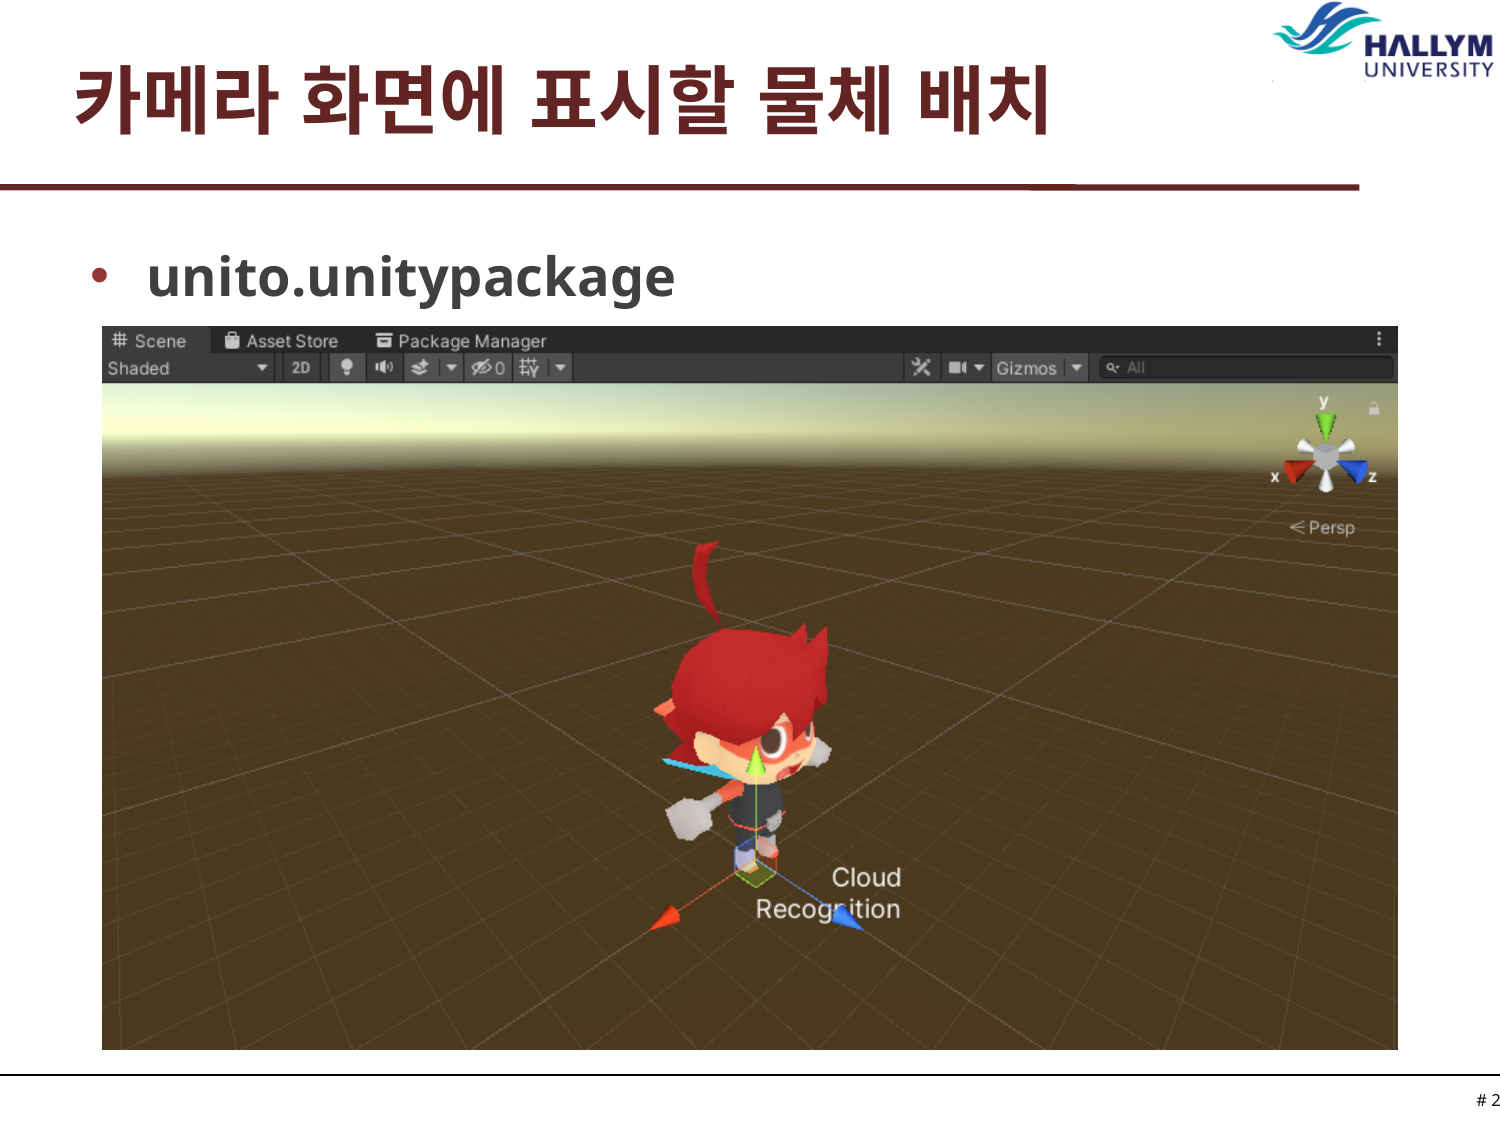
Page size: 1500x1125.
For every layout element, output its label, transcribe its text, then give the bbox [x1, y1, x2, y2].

list unito.unitypackage [75, 234, 1425, 1032]
picture [102, 325, 1398, 1050]
title 카메라 화면에 표시할 물체 배치 [44, 33, 1395, 164]
picture [1269, 0, 1500, 82]
